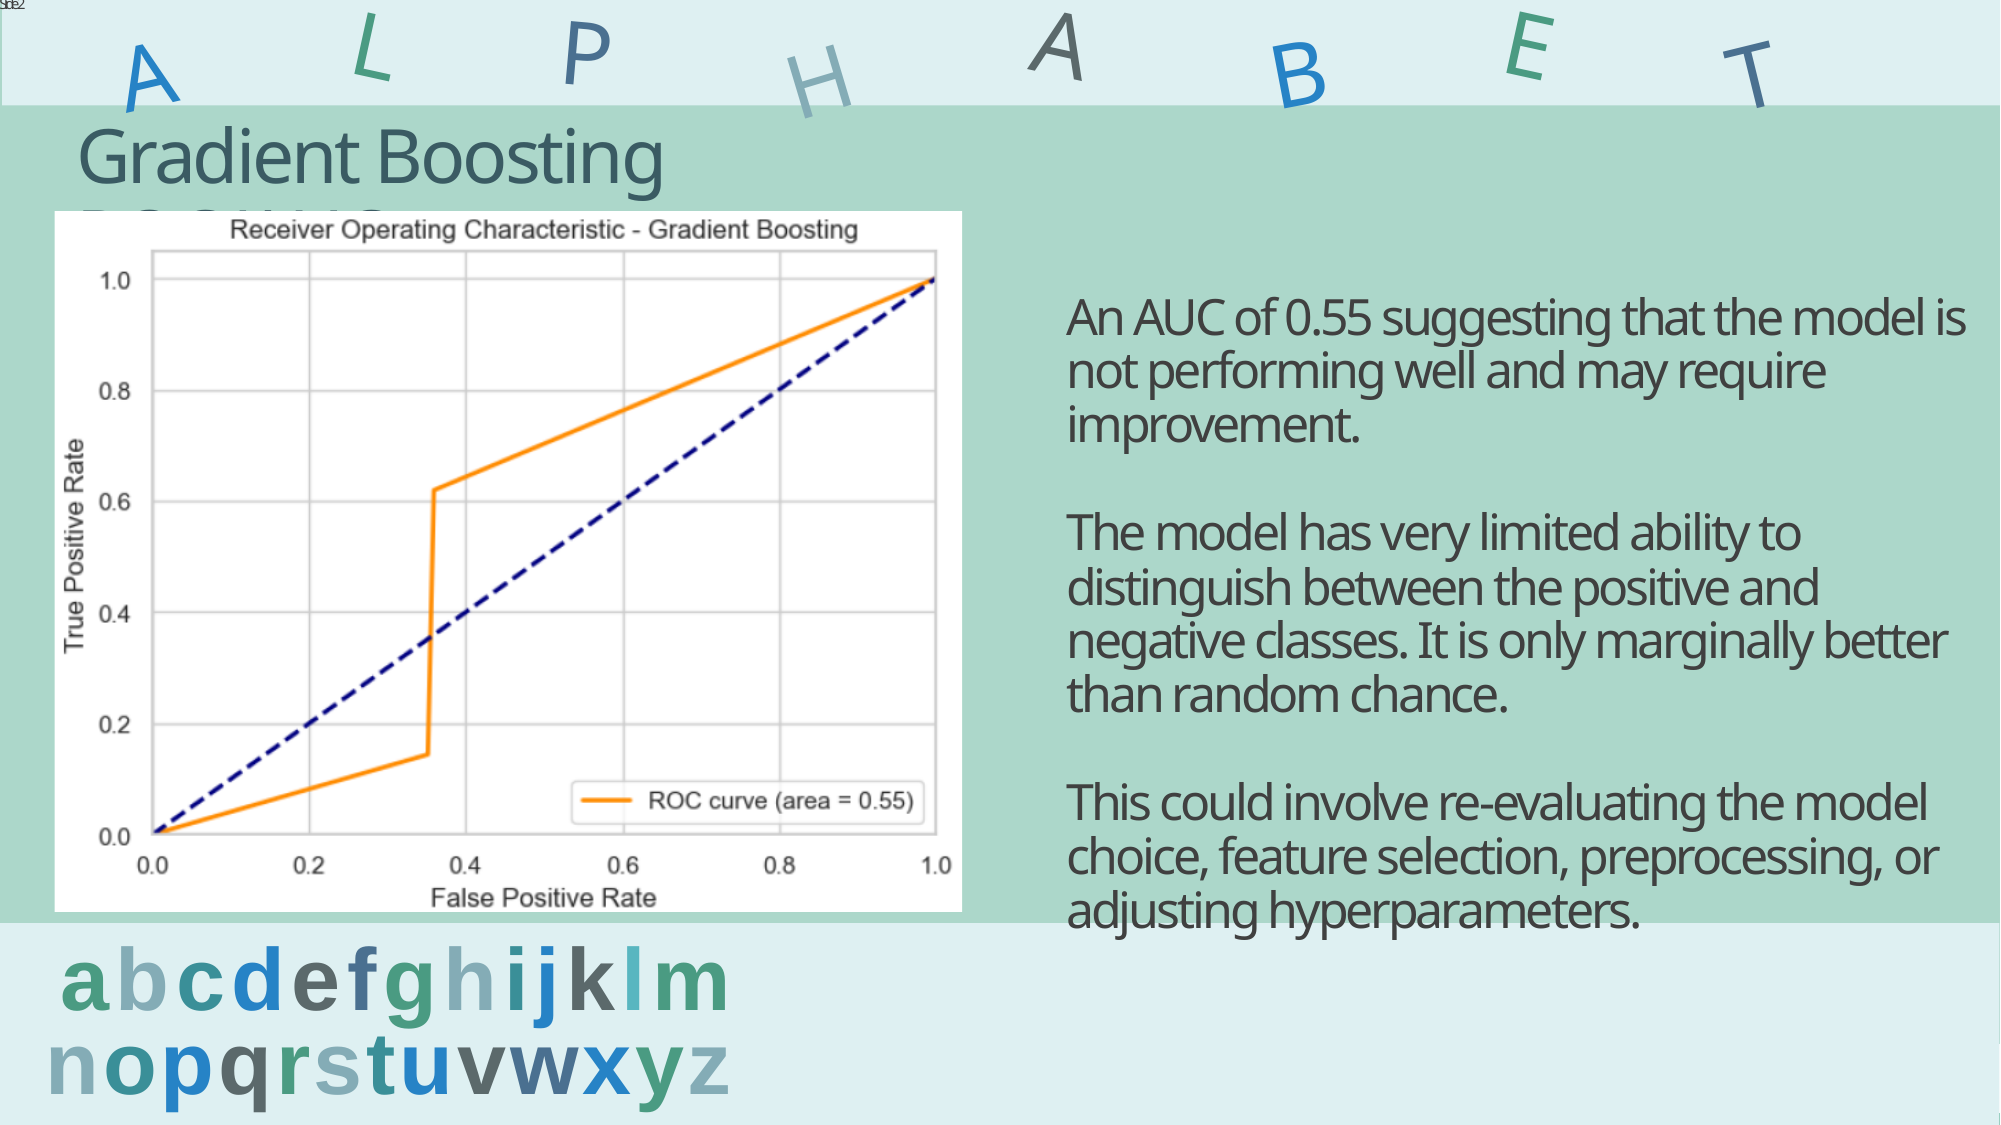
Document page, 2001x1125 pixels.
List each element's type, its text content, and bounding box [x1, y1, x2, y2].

picture [54, 210, 963, 912]
text_box Gradient Boosting ROC/AUC [76, 118, 872, 210]
text_box An AUC of 0.55 suggesting that the model is not performing well and may require improvement. The model has very limited ability to distinguish between the positive and negative classes. It is only marginally better than random chance. This could involve re-evaluating the model choice, feature selection, preprocessing, or adjusting hyperparameters. [1066, 291, 1980, 885]
title Slide 2 [0, 0, 1725, 13]
